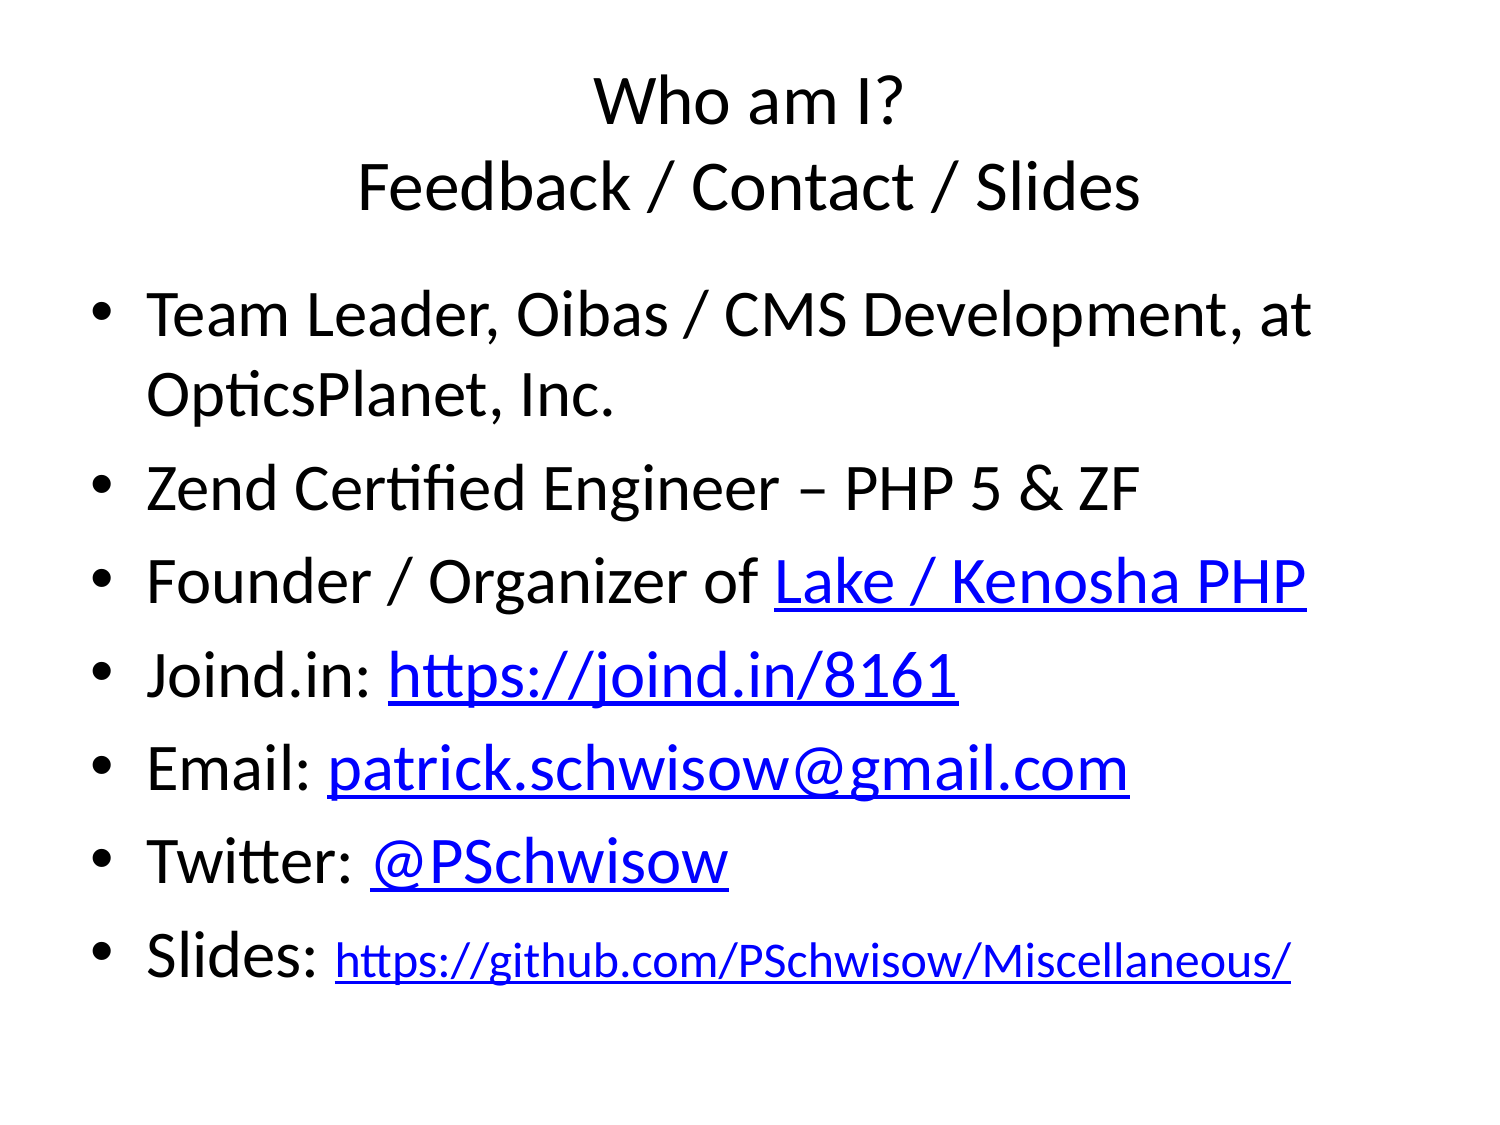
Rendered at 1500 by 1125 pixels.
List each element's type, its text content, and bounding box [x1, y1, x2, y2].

title Who am I? Feedback / Contact / Slides [75, 45, 1425, 233]
list Team Leader, Oibas / CMS Development, at OpticsPlanet, Inc. Zend Certified Engineer – PHP 5 & ZF Founder / Organizer of Lake / Kenosha PHP Joind.in: https://joind.in/8161 Email: patrick.schwisow@gmail.com Twitter: @PSchwisow Slides: https://github.com/PSchwisow/Miscellaneous/ [75, 262, 1425, 1063]
